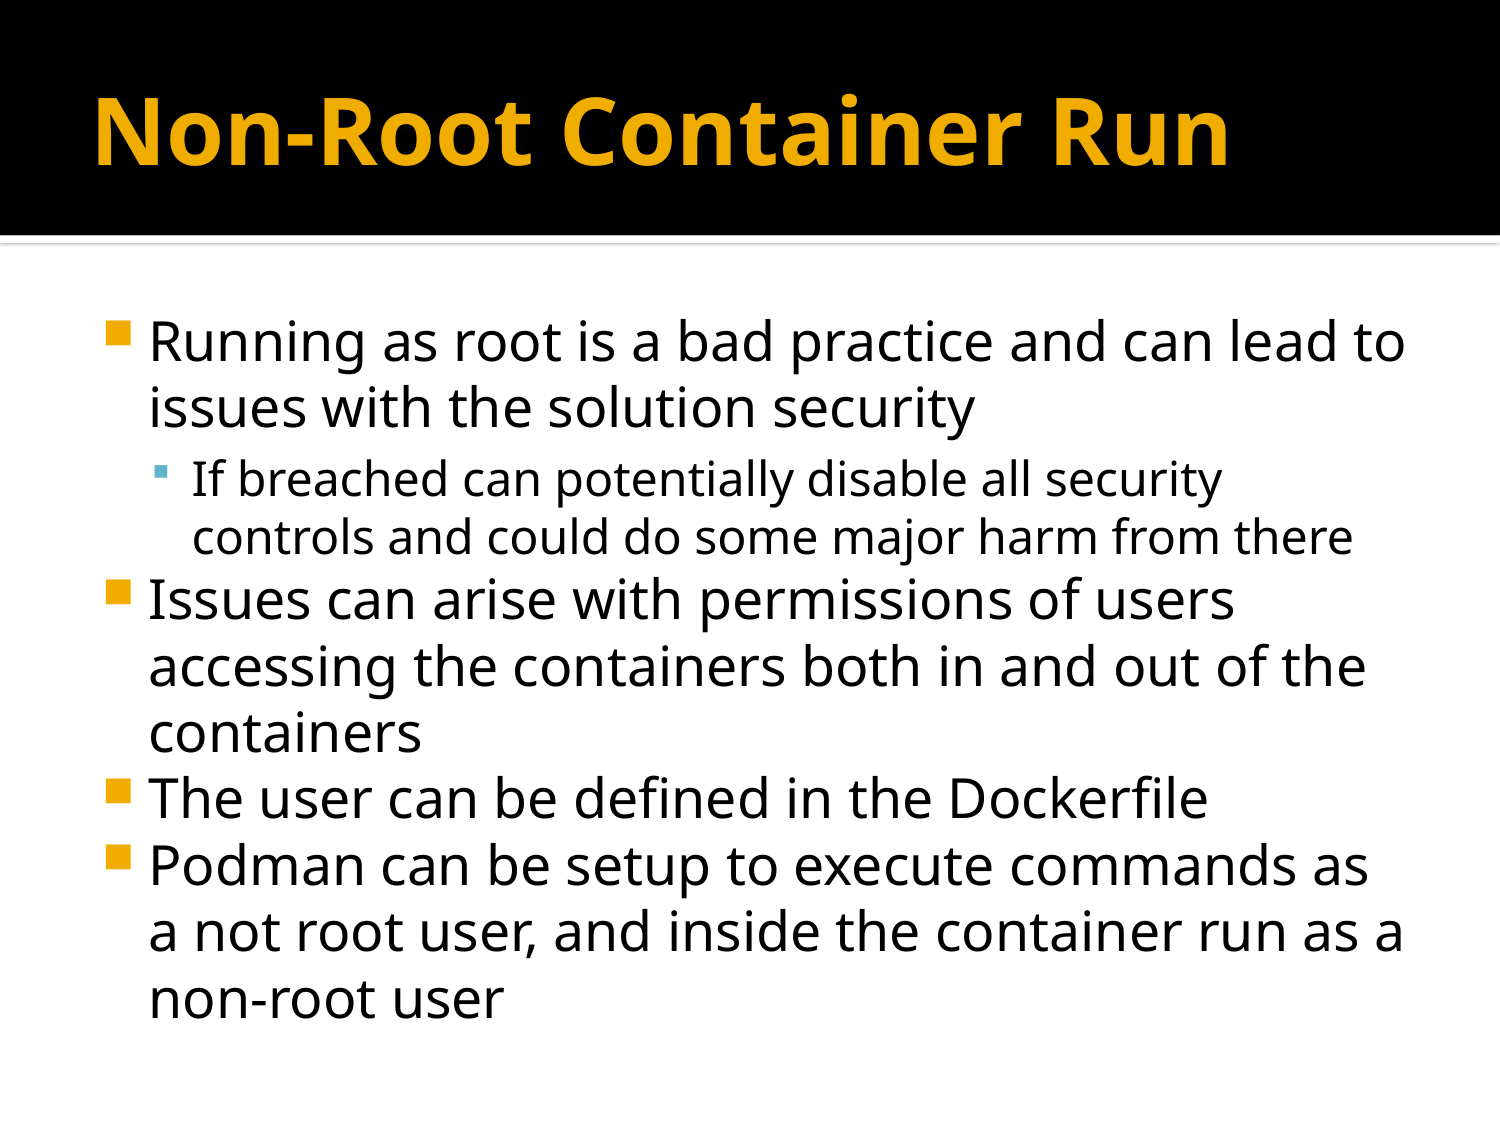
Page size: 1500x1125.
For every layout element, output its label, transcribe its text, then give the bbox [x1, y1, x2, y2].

list Running as root is a bad practice and can lead to issues with the solution security If breached can potentially disable all security controls and could do some major harm from there Issues can arise with permissions of users accessing the containers both in and out of the containers The user can be defined in the Dockerfile Podman can be setup to execute commands as a not root user, and inside the container run as a non-root user [75, 291, 1425, 1050]
title Non-Root Container Run [75, 25, 1425, 231]
